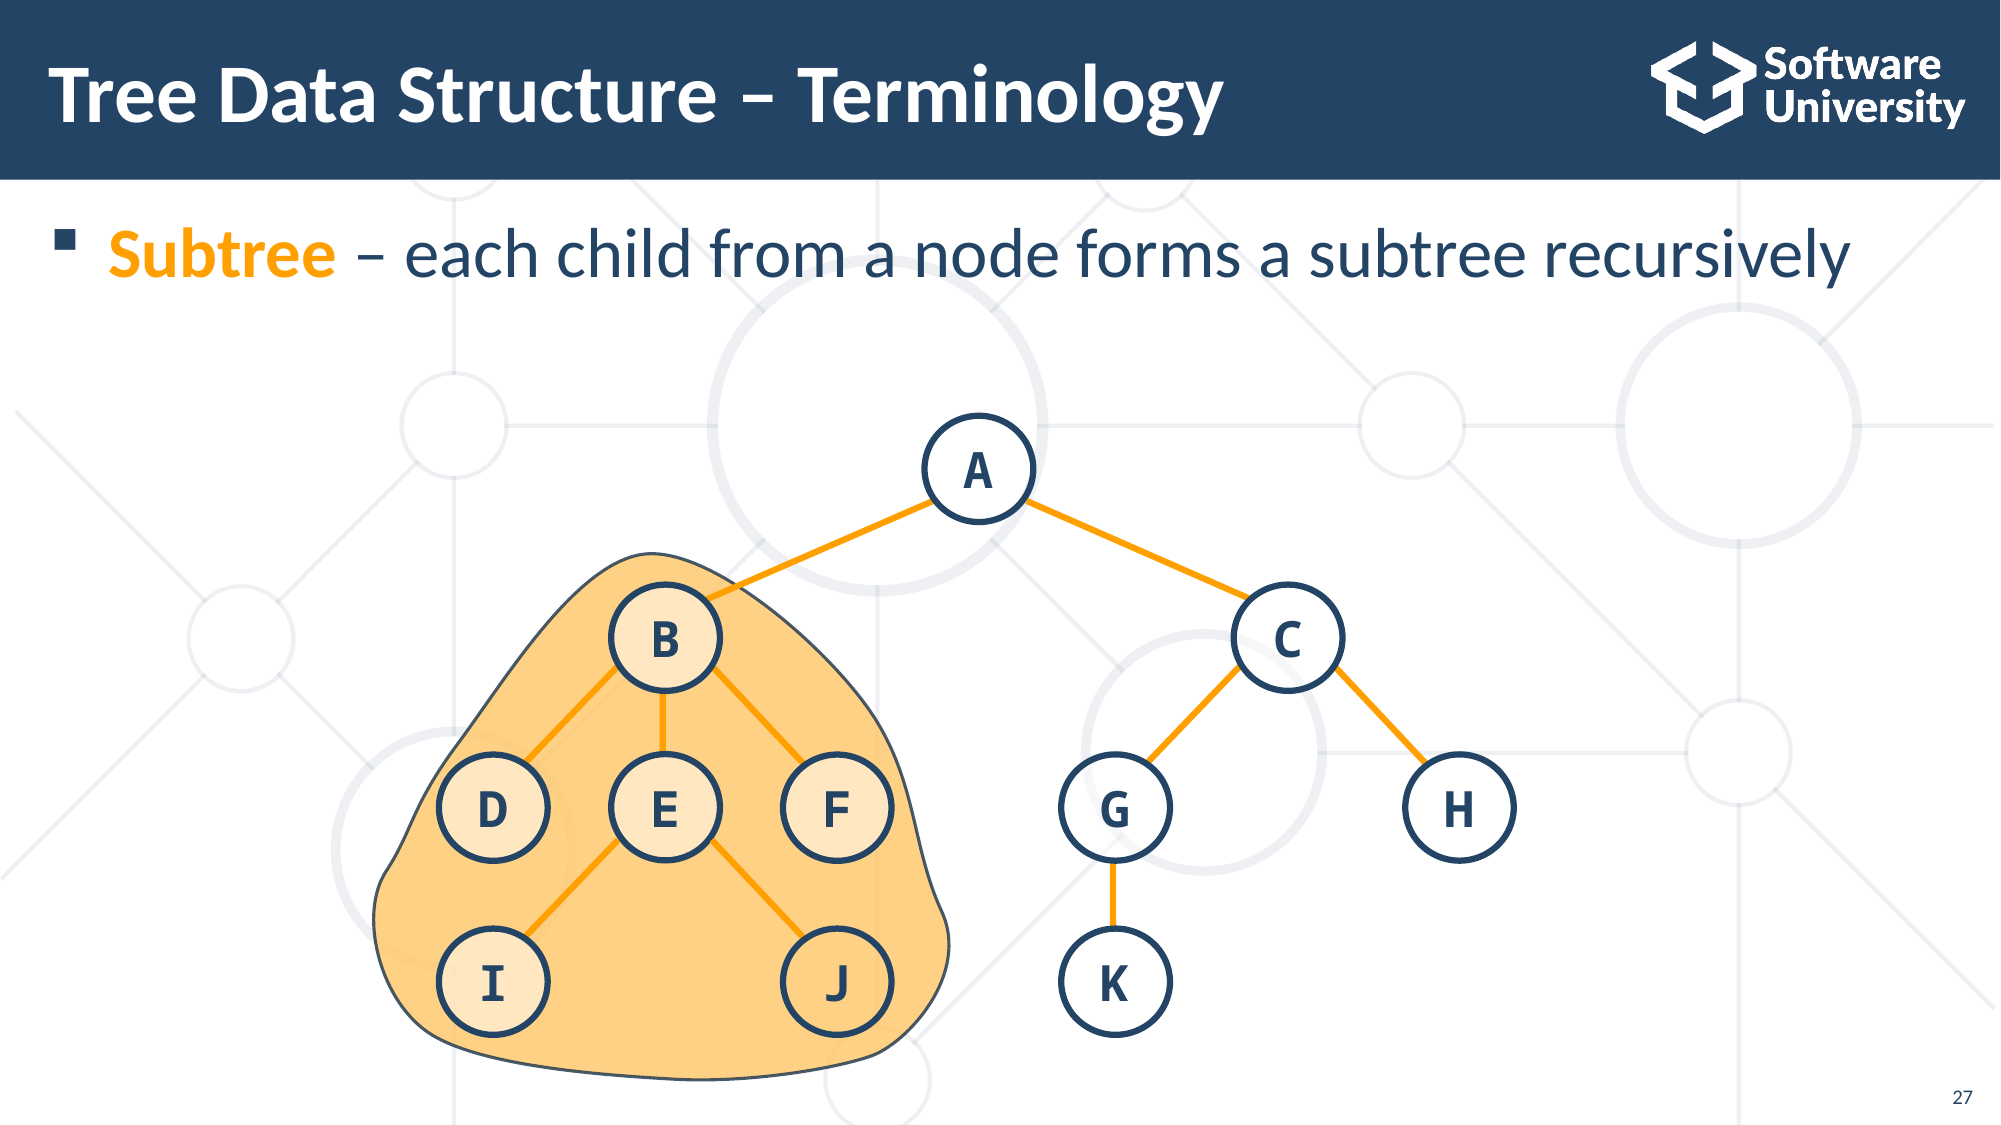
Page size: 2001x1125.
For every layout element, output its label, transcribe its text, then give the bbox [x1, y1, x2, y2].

text_box I [438, 928, 548, 1035]
text_box D [438, 754, 548, 861]
text_box G [1061, 754, 1171, 861]
text_box B [611, 584, 720, 691]
text_box H [1405, 754, 1514, 861]
slide_number 27 [1927, 1067, 1989, 1117]
picture [1651, 41, 1966, 134]
text_box F [783, 754, 892, 861]
text_box A [924, 415, 1034, 523]
text_box K [1061, 928, 1171, 1035]
title Tree Data Structure – Terminology [31, 16, 1625, 162]
text_box C [1233, 584, 1343, 691]
text_box E [611, 754, 720, 861]
text_box J [783, 928, 892, 1035]
list Subtree – each child from a node forms a subtree recursively [31, 196, 1970, 1104]
